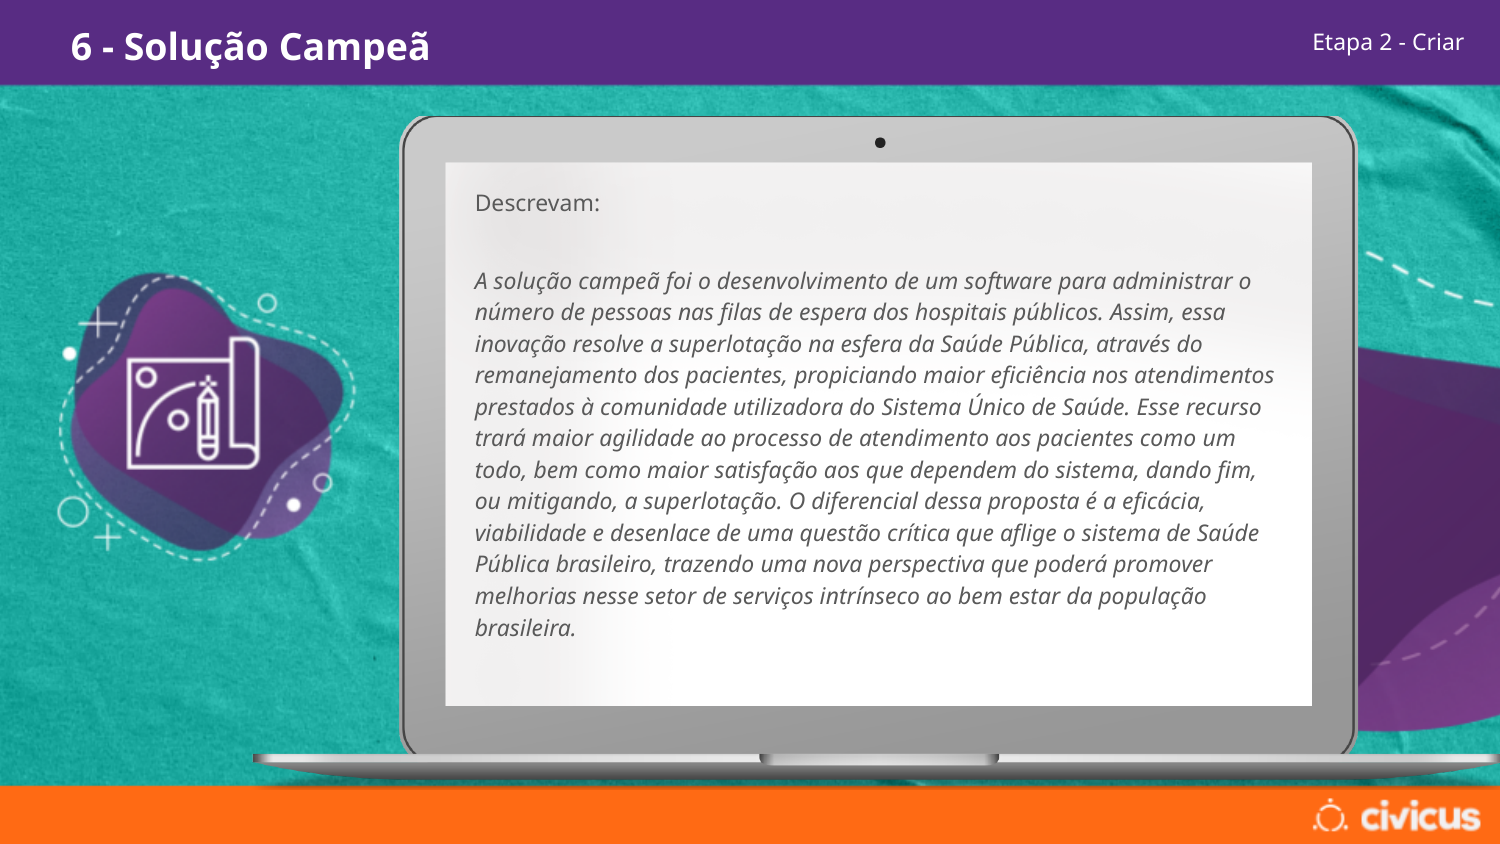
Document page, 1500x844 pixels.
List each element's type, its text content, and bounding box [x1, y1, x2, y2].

text_box Etapa 2 - Criar [1266, 12, 1480, 75]
title 6 - Solução Campeã [55, 8, 966, 64]
picture [0, 0, 1500, 844]
